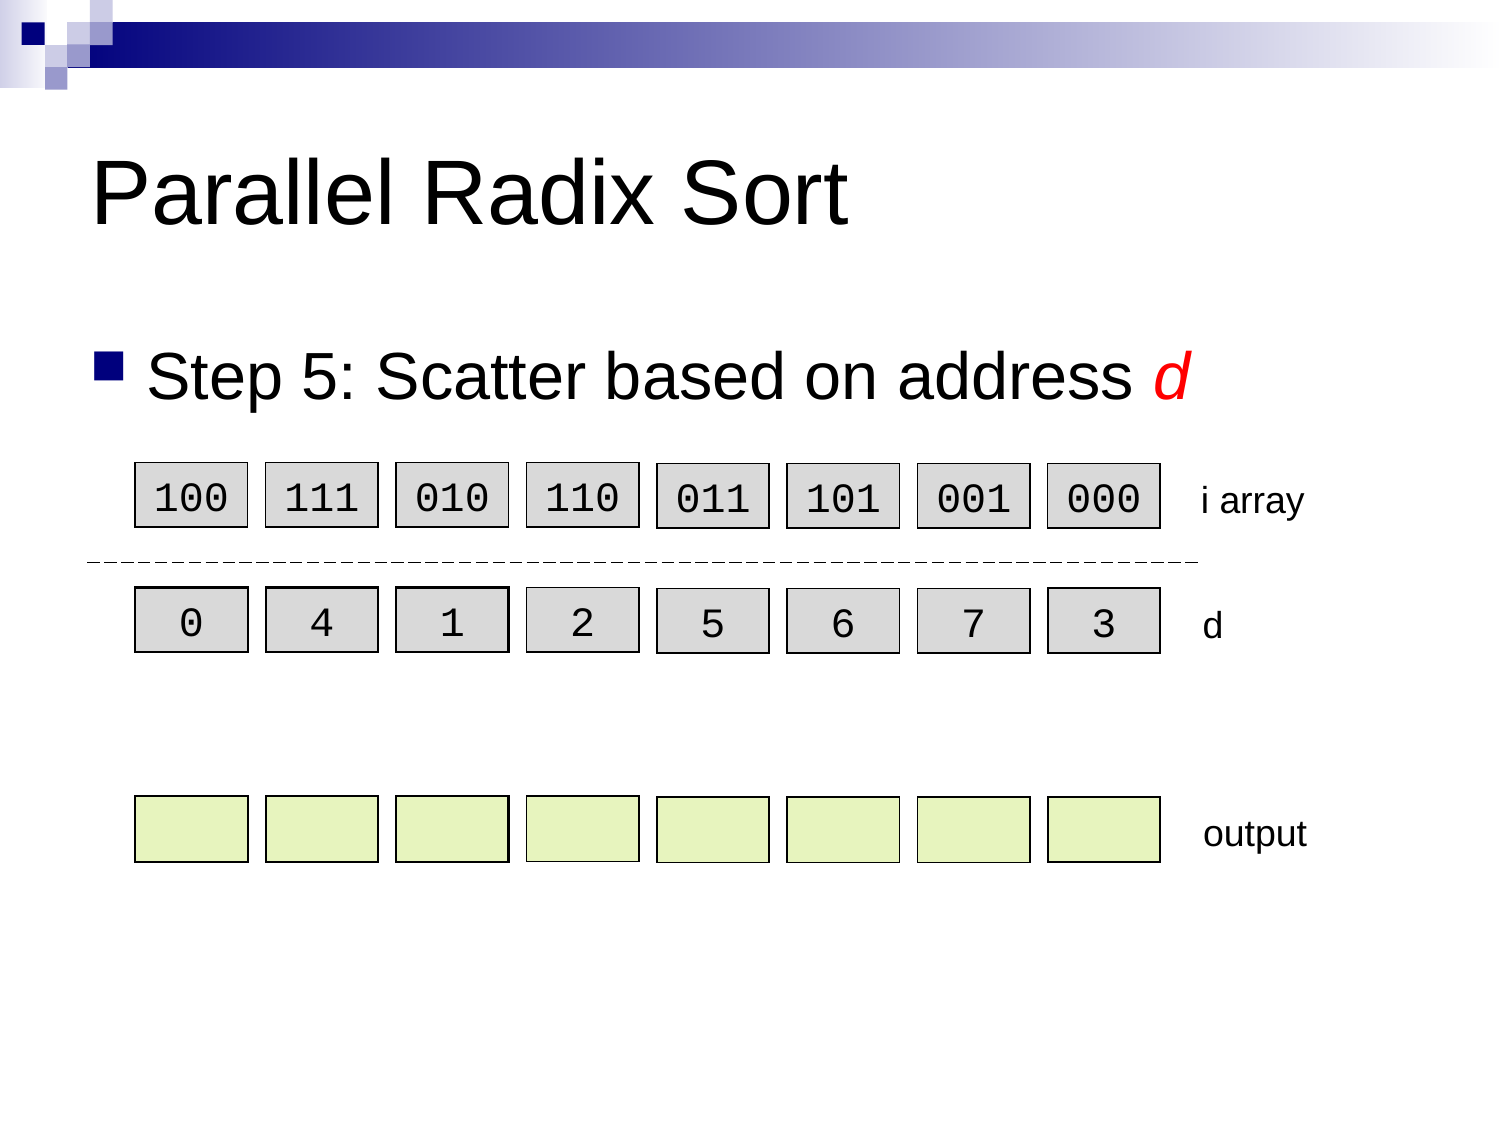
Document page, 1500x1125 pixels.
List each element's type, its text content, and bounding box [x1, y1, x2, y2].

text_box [135, 587, 248, 653]
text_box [396, 587, 509, 653]
text_box 5 [778, 22, 783, 67]
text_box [135, 462, 248, 528]
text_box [1186, 468, 1320, 528]
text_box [1047, 463, 1161, 529]
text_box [656, 796, 770, 863]
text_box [265, 796, 379, 862]
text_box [1047, 796, 1161, 863]
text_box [1188, 801, 1323, 862]
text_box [786, 588, 900, 654]
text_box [917, 463, 1030, 529]
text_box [526, 587, 639, 653]
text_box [656, 588, 770, 654]
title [75, 75, 1425, 300]
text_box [1187, 593, 1239, 653]
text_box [786, 796, 900, 863]
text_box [526, 462, 639, 528]
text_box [786, 463, 900, 529]
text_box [1047, 588, 1161, 654]
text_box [917, 796, 1030, 863]
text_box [265, 587, 379, 653]
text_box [396, 796, 509, 862]
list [75, 324, 1425, 425]
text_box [917, 588, 1030, 654]
text_box 1 [689, 22, 693, 67]
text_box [265, 462, 379, 528]
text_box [656, 463, 770, 529]
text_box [135, 796, 248, 862]
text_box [396, 462, 509, 528]
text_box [526, 796, 639, 862]
